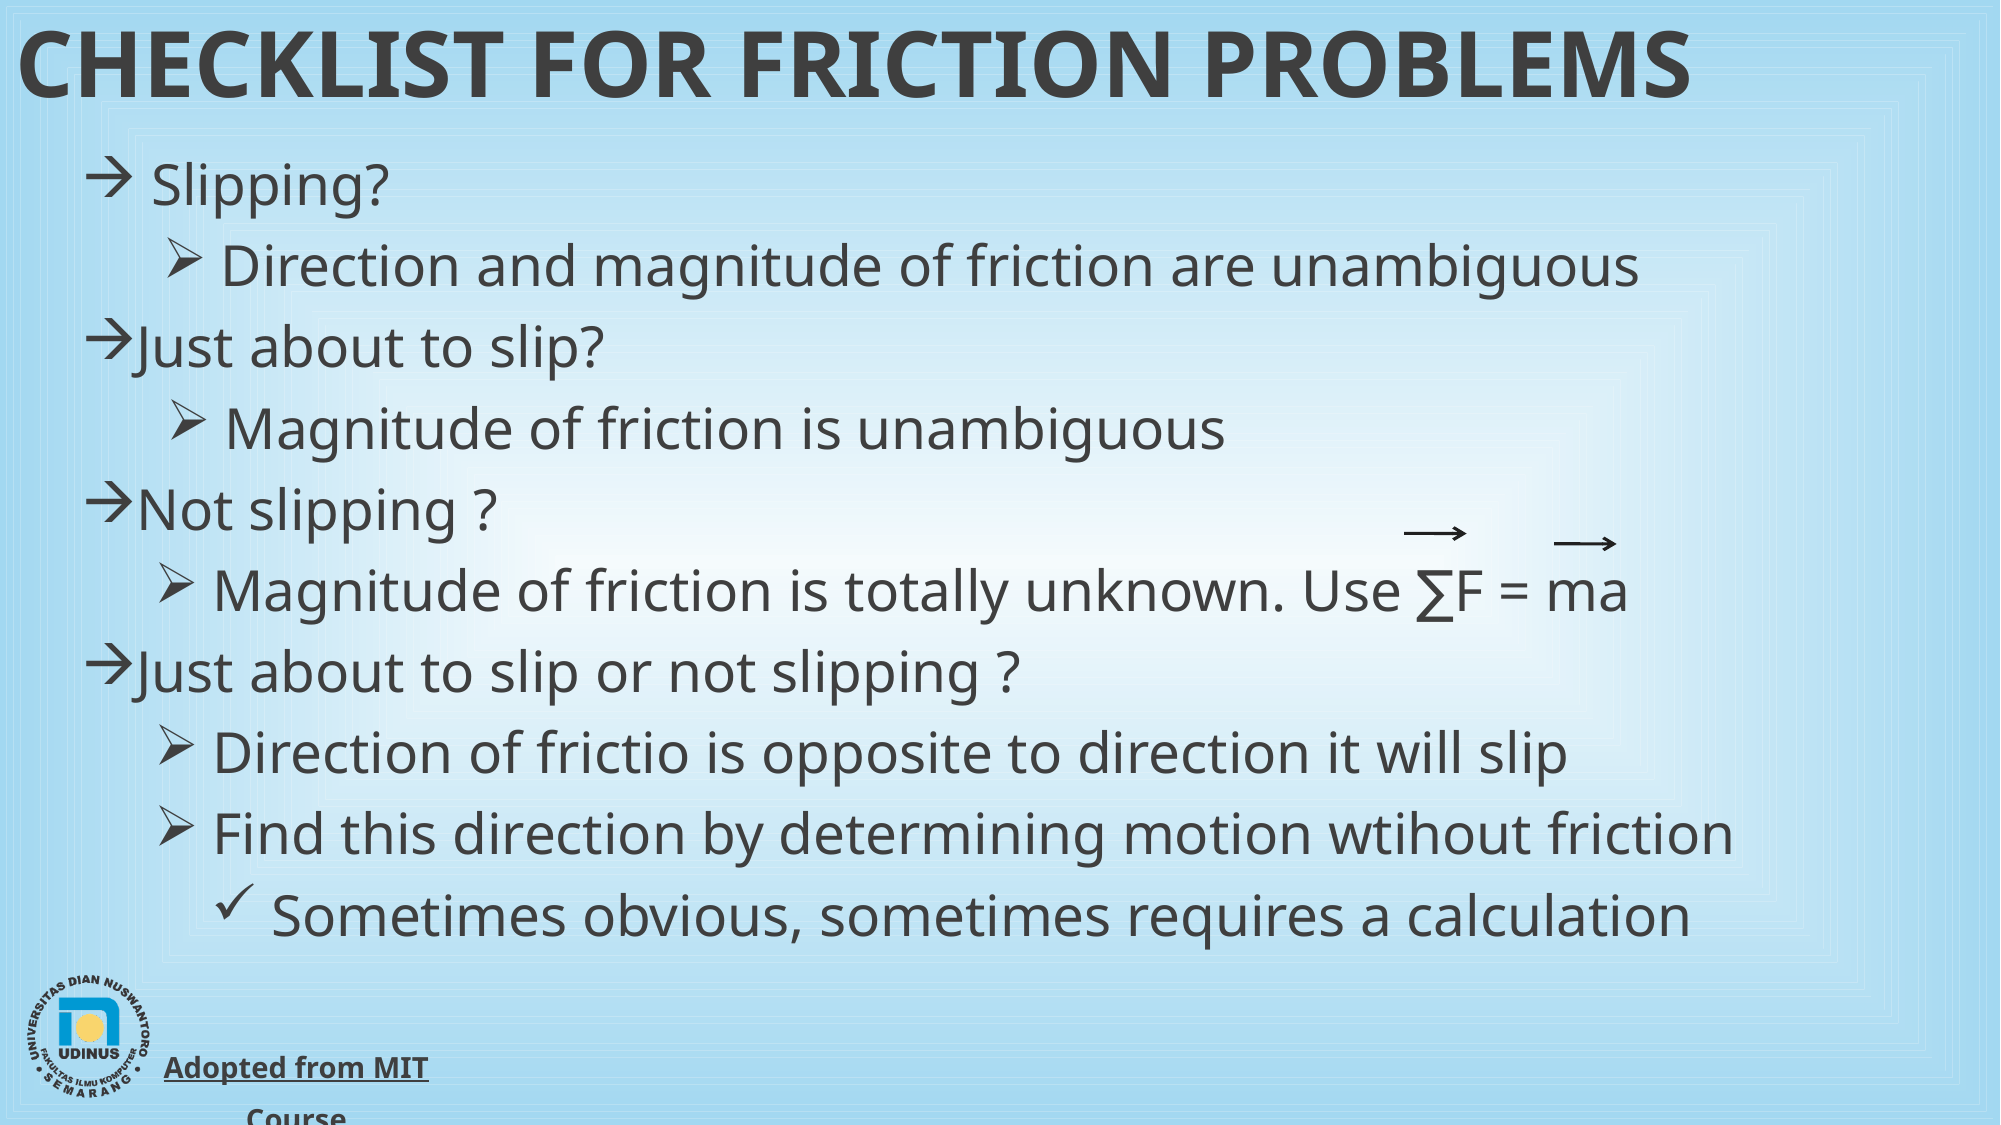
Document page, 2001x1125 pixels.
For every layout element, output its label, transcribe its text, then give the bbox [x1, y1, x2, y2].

title CHECKLIST FOR FRICTION PROBLEMS [0, 0, 1725, 137]
text_box Adopted from MIT Course [134, 1024, 459, 1125]
list Slipping? Direction and magnitude of friction are unambiguous Just about to slip? Magnitude of friction is unambiguous Not slipping ? Magnitude of friction is totally unknown. Use ∑F = ma Just about to slip or not slipping ? Direction of frictio is opposite to direction it will slip Find this direction by determining motion wtihout friction Sometimes obvious, sometimes requires a calculation [66, 149, 1934, 959]
picture [0, 960, 189, 1113]
text_box [0, 0, 2000, 1125]
